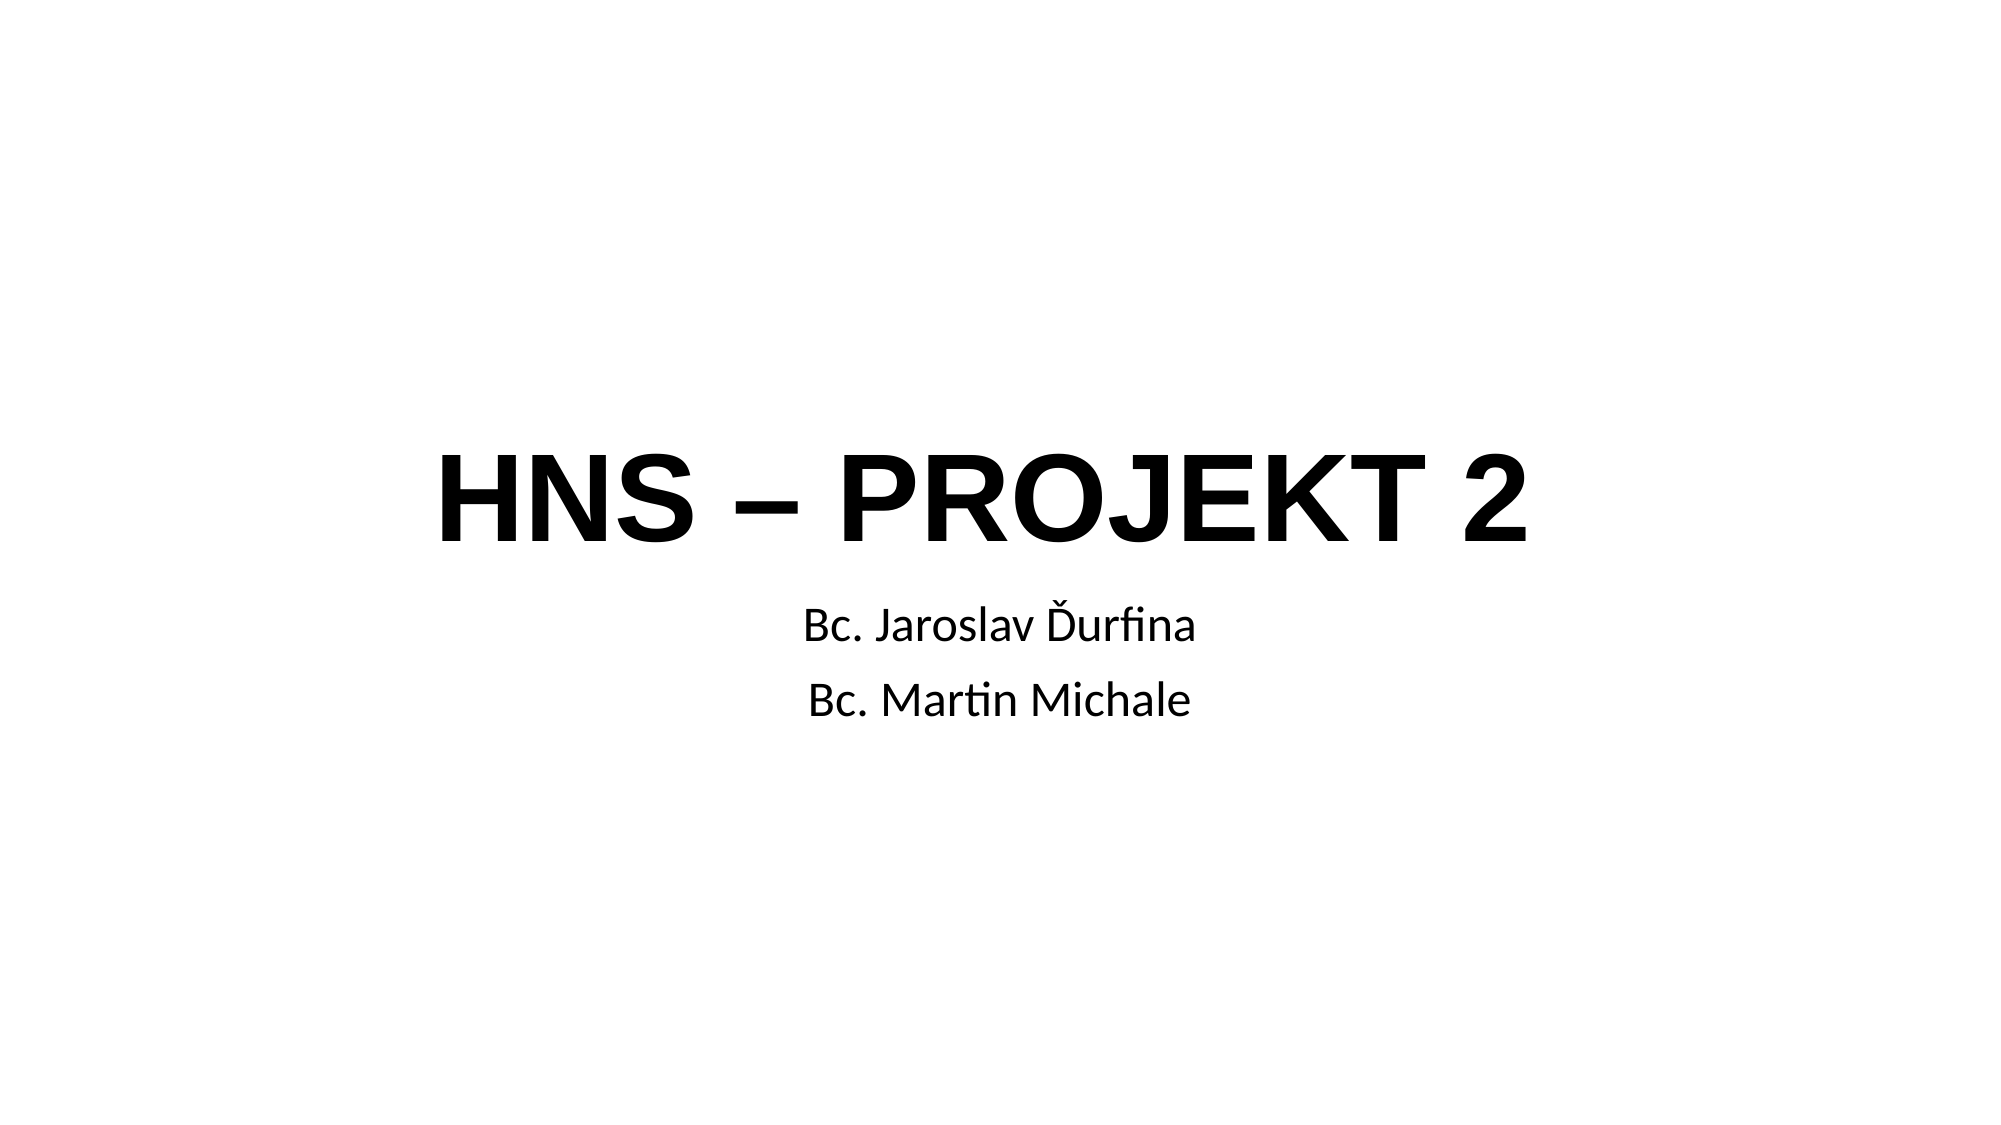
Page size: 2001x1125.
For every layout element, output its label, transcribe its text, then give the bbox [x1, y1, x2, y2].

title HNS – PROJEKT 2 [249, 184, 1750, 576]
subtitle Bc. Jaroslav Ďurfina Bc. Martin Michale [249, 590, 1750, 756]
